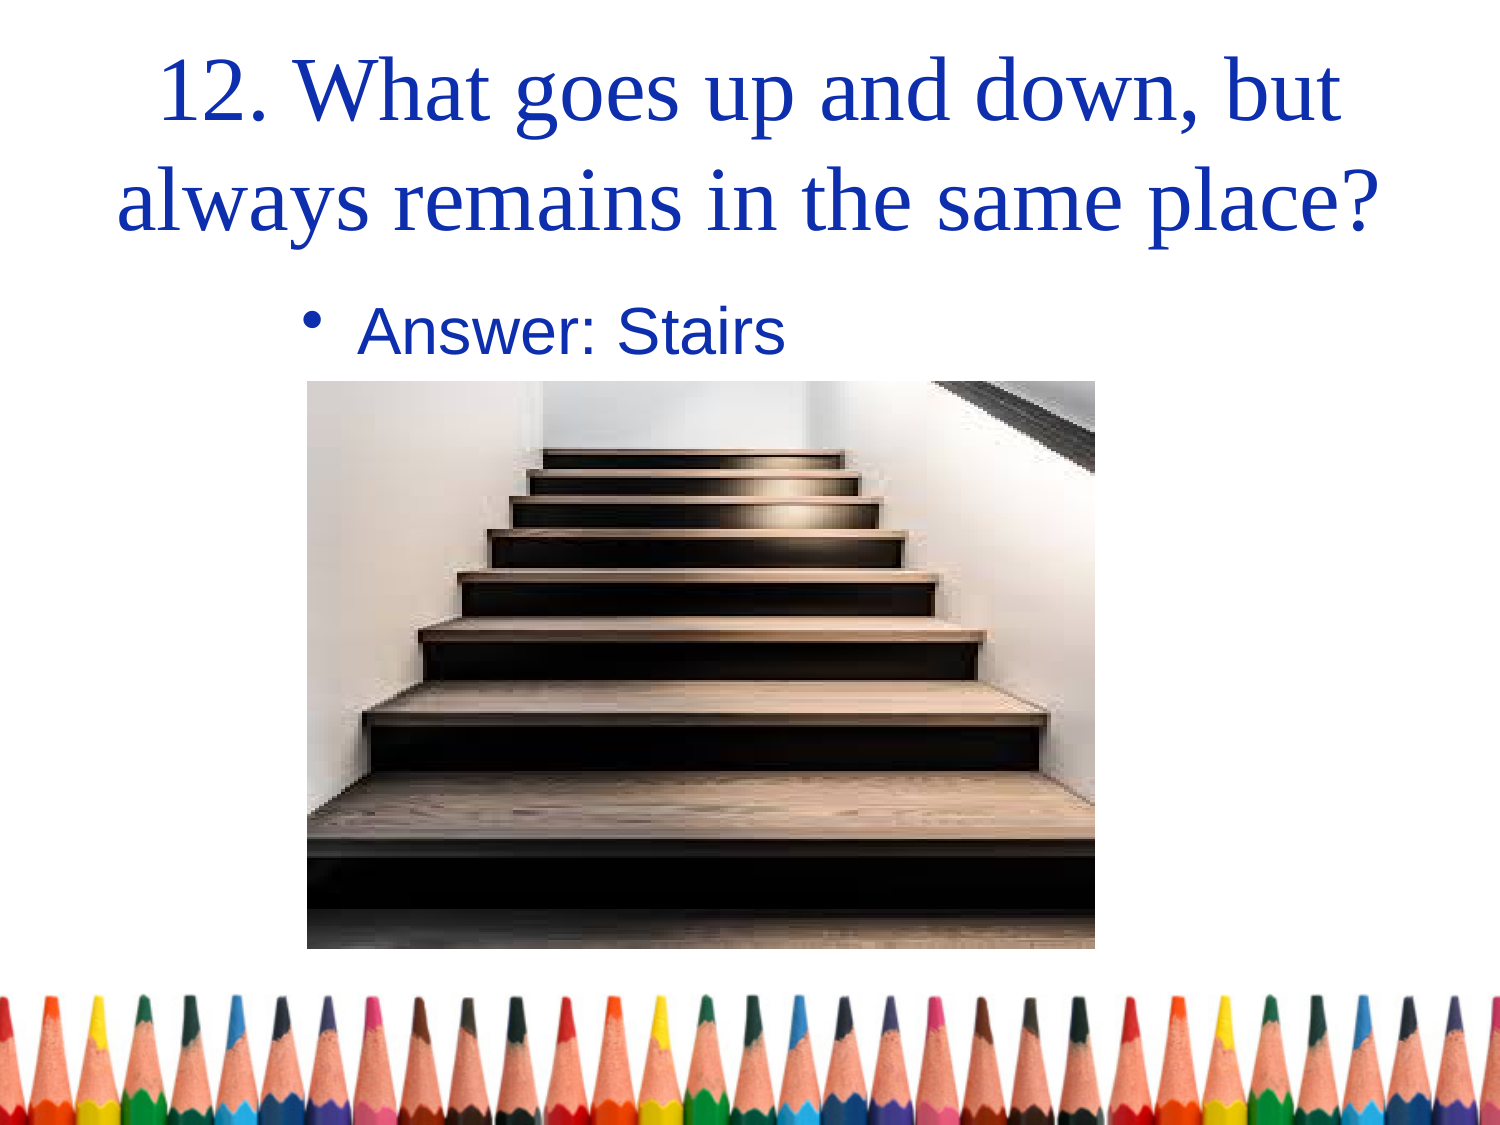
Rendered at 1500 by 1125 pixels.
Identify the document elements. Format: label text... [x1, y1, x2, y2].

title 12. What goes up and down, but always remains in the same place? [75, 45, 1425, 233]
picture [0, 0, 1500, 1125]
text_box Answer: Stairs [286, 280, 1156, 949]
